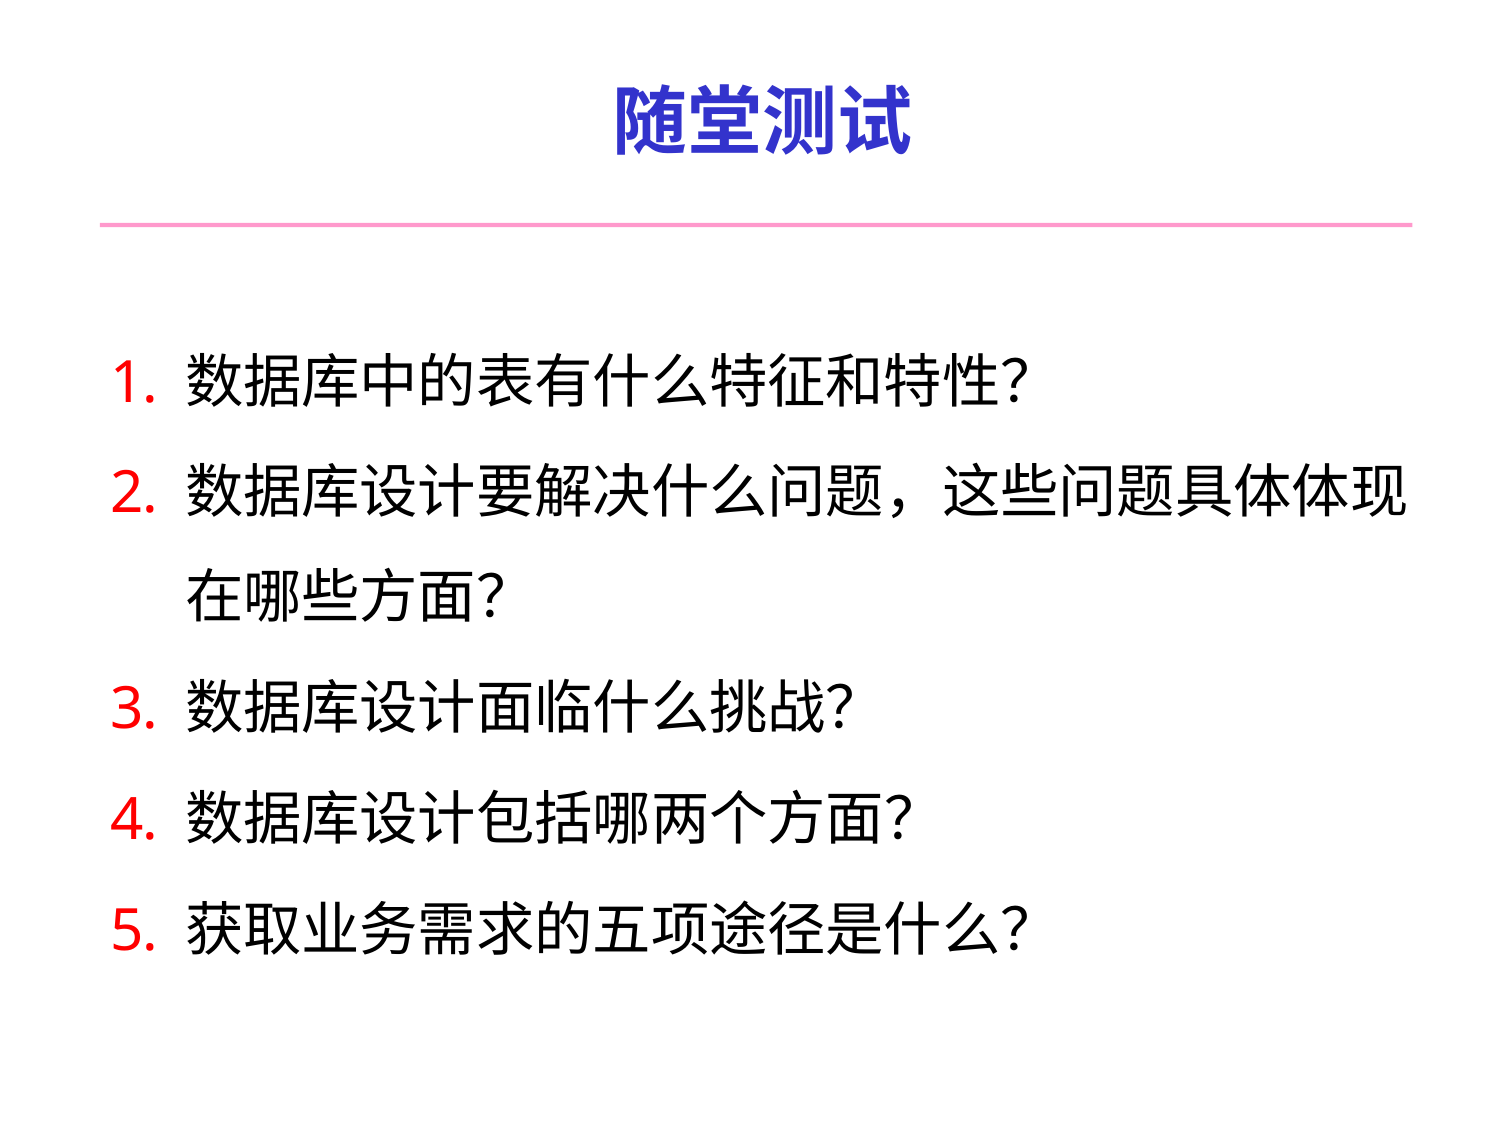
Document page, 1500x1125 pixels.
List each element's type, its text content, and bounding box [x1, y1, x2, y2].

title 随堂测试 [124, 24, 1401, 213]
list 数据库中的表有什么特征和特性？ 数据库设计要解决什么问题，这些问题具体体现在哪些方面？ 数据库设计面临什么挑战？ 数据库设计包括哪两个方面？ 获取业务需求的五项途径是什么？ [94, 300, 1464, 1049]
